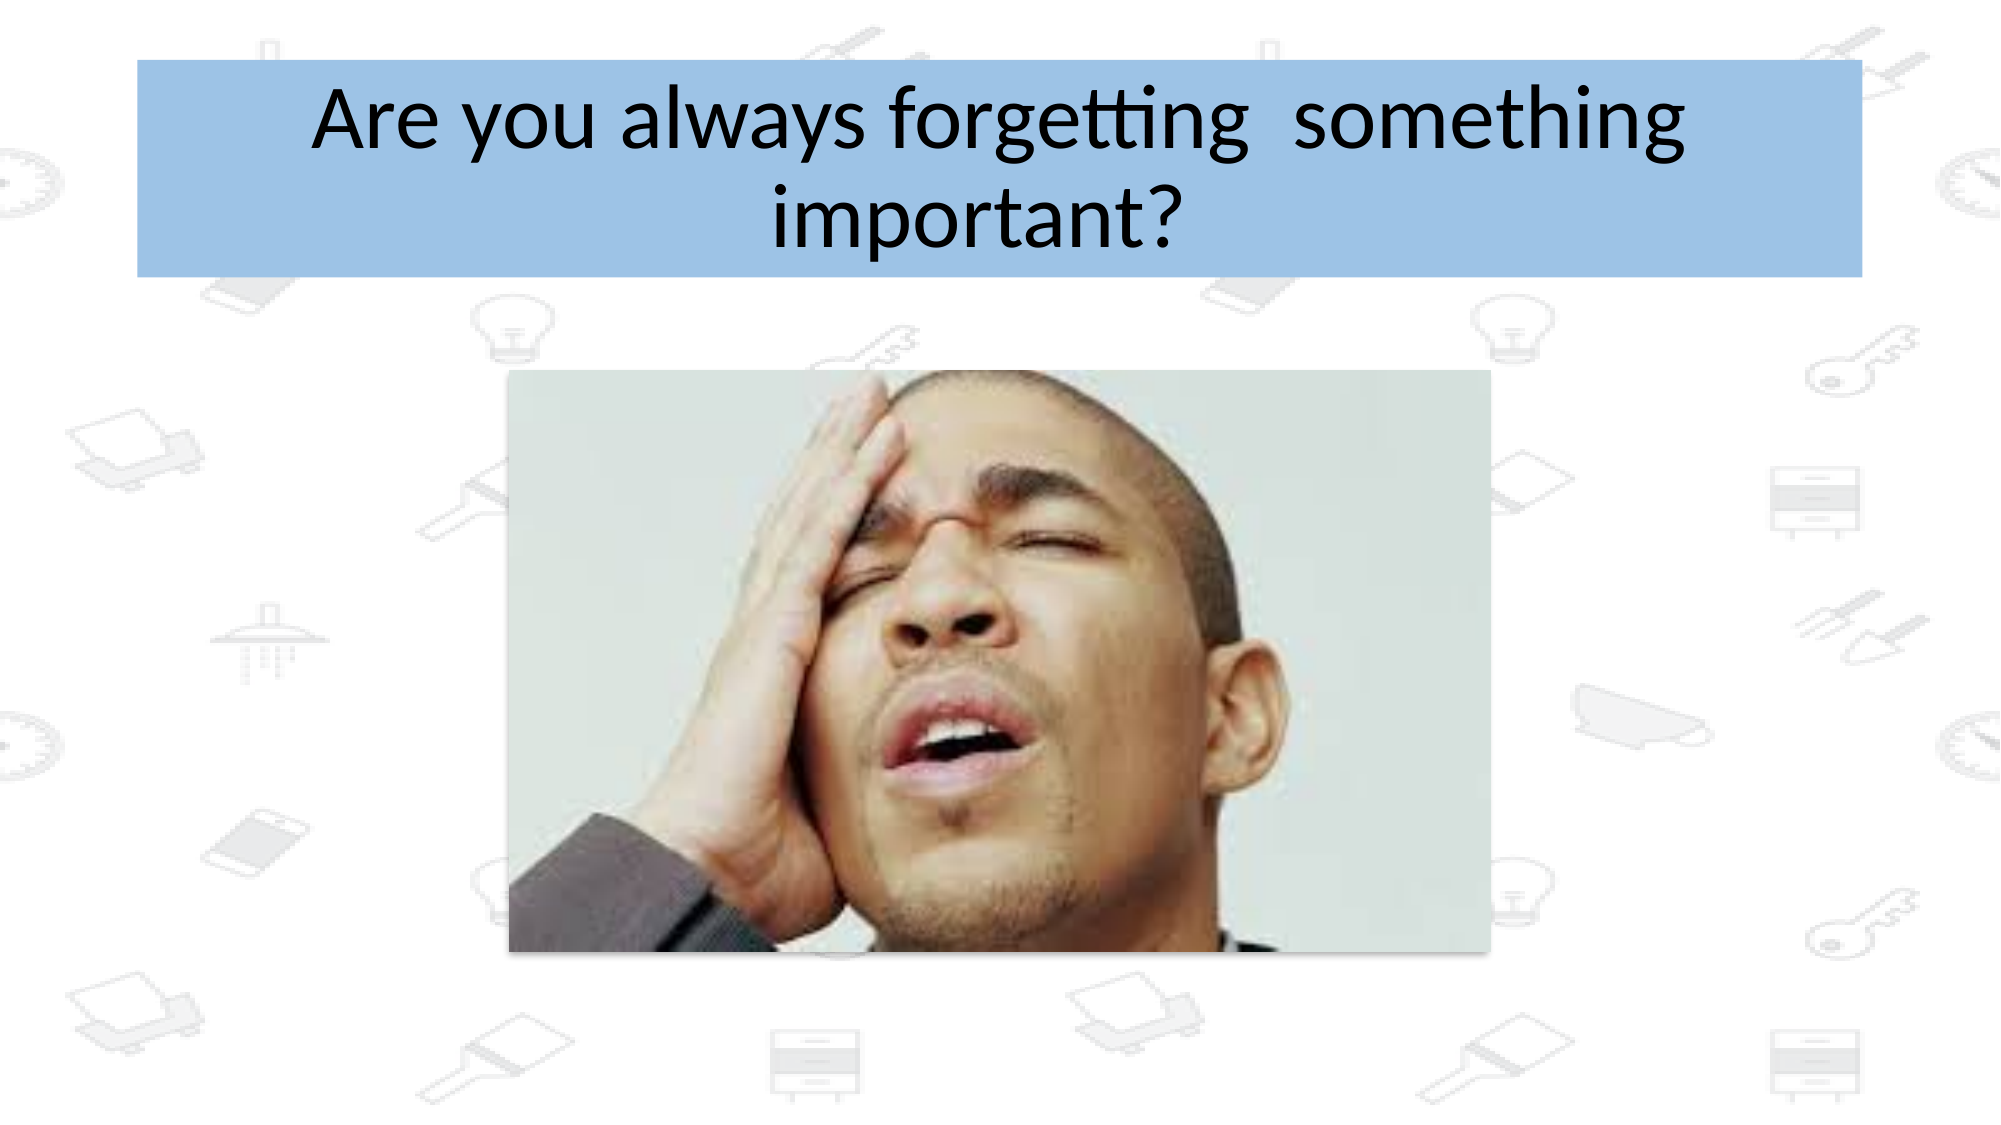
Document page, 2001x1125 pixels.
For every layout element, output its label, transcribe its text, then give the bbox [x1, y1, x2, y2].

picture [509, 370, 1491, 953]
title Are you always forgetting something important? [137, 59, 1863, 278]
